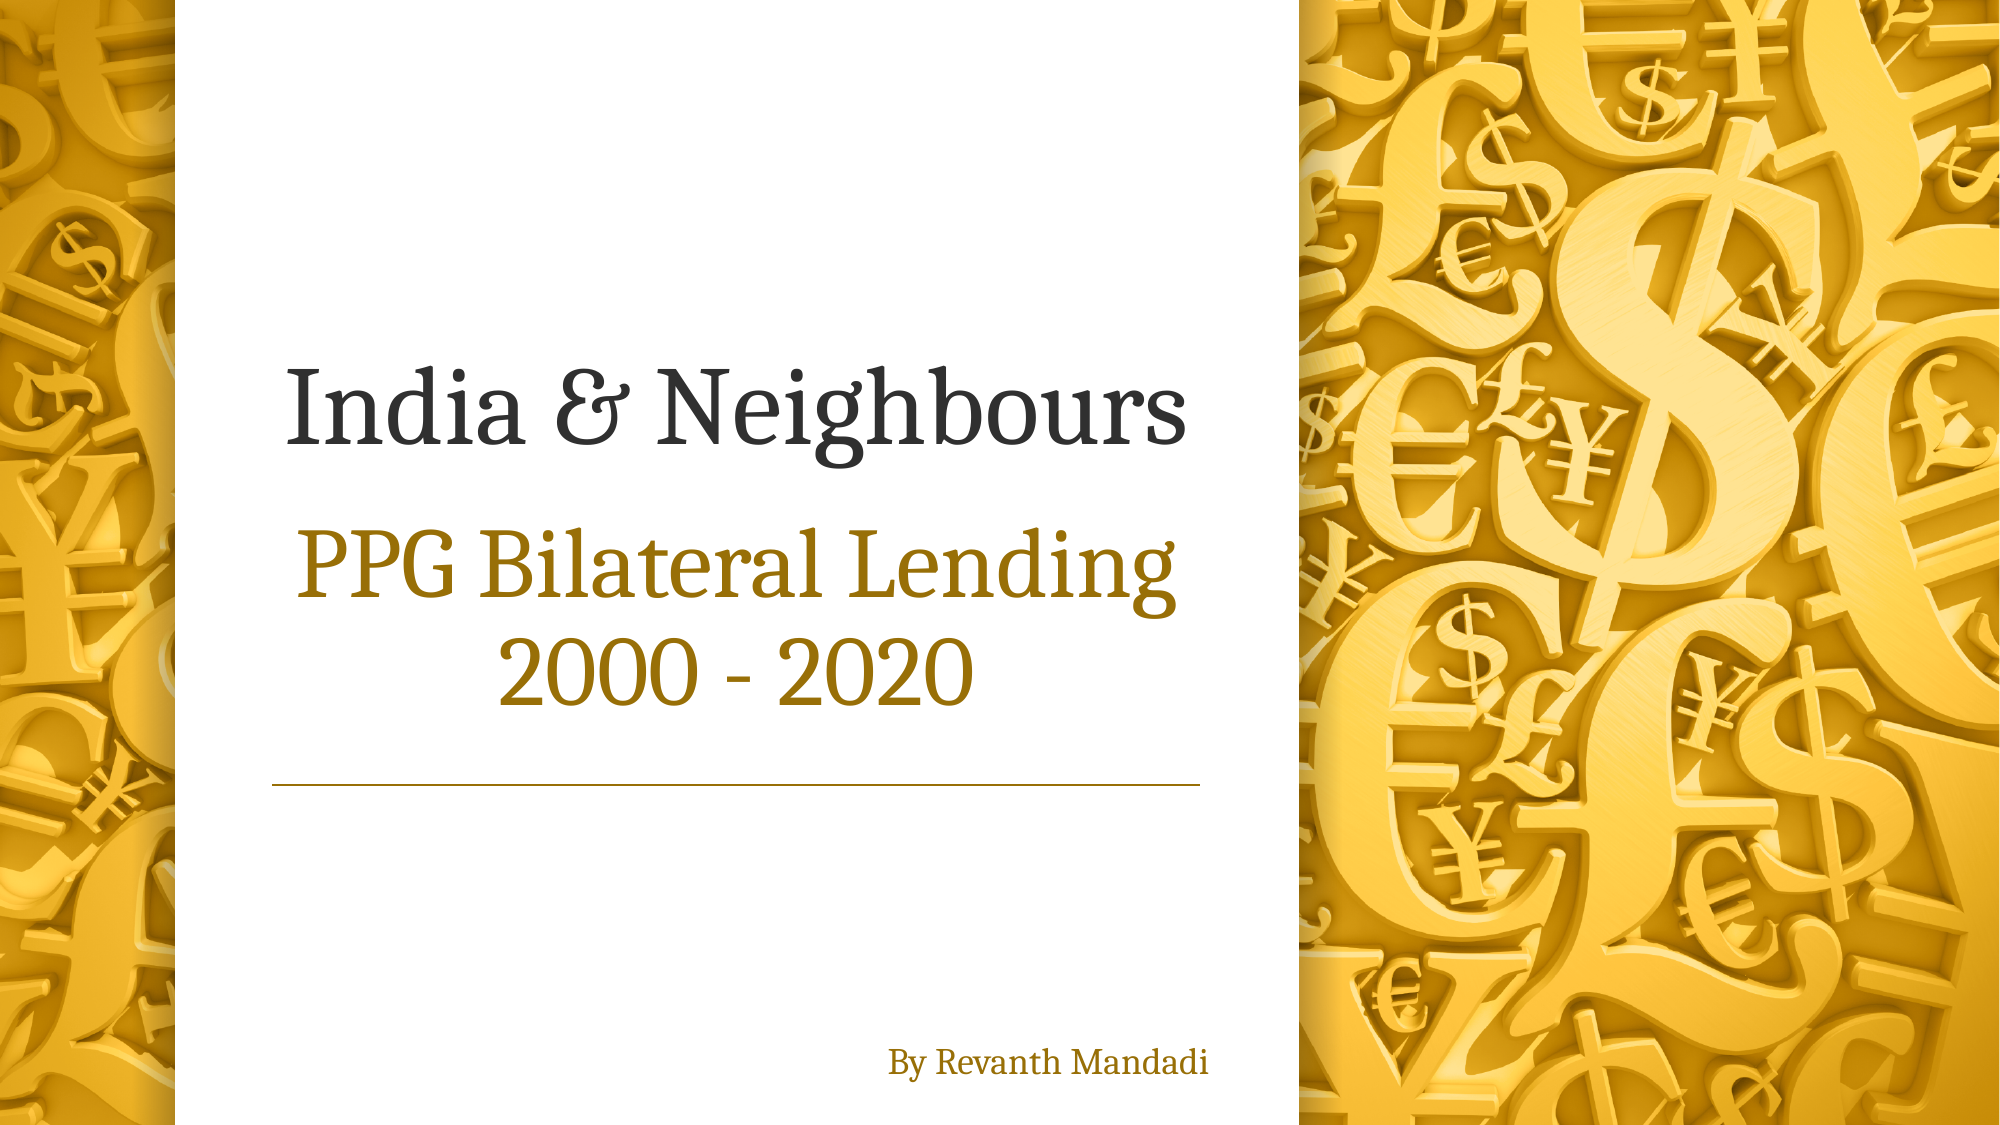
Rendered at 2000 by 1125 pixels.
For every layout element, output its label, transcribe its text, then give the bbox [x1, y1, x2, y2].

text_box By Revanth Mandadi [249, 1035, 1225, 1102]
picture [1299, 0, 2000, 1125]
text_box [249, 562, 1225, 785]
picture [0, 0, 175, 1125]
subtitle PPG Bilateral Lending 2000 - 2020 [249, 503, 1225, 562]
title India & Neighbours [249, 321, 1225, 474]
